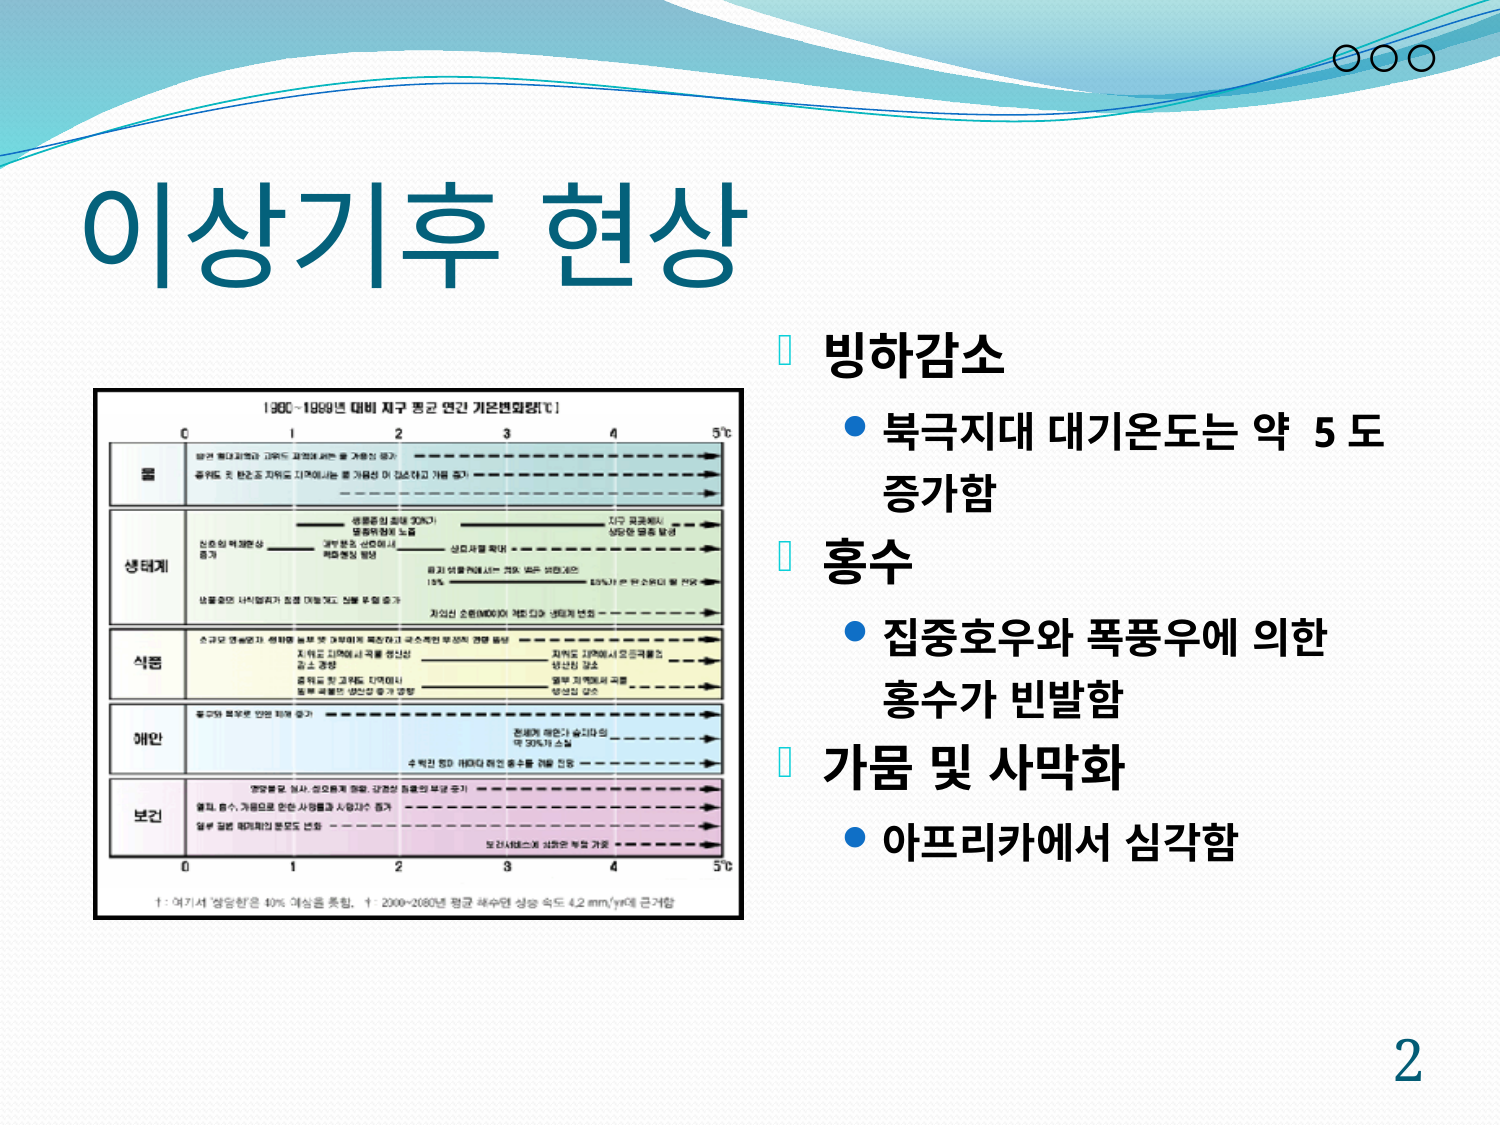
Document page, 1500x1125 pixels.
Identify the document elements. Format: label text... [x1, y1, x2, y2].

list 빙하감소 북극지대 대기온도는 약 5도 증가함 홍수 집중호우와 폭풍우에 의한 홍수가 빈발함 가뭄 및 사막화 아프리카에서 심각함 [762, 314, 1425, 1043]
title 이상기후 현상 [75, 115, 1425, 303]
slide_number 4 [1299, 1042, 1425, 1103]
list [93, 387, 744, 920]
